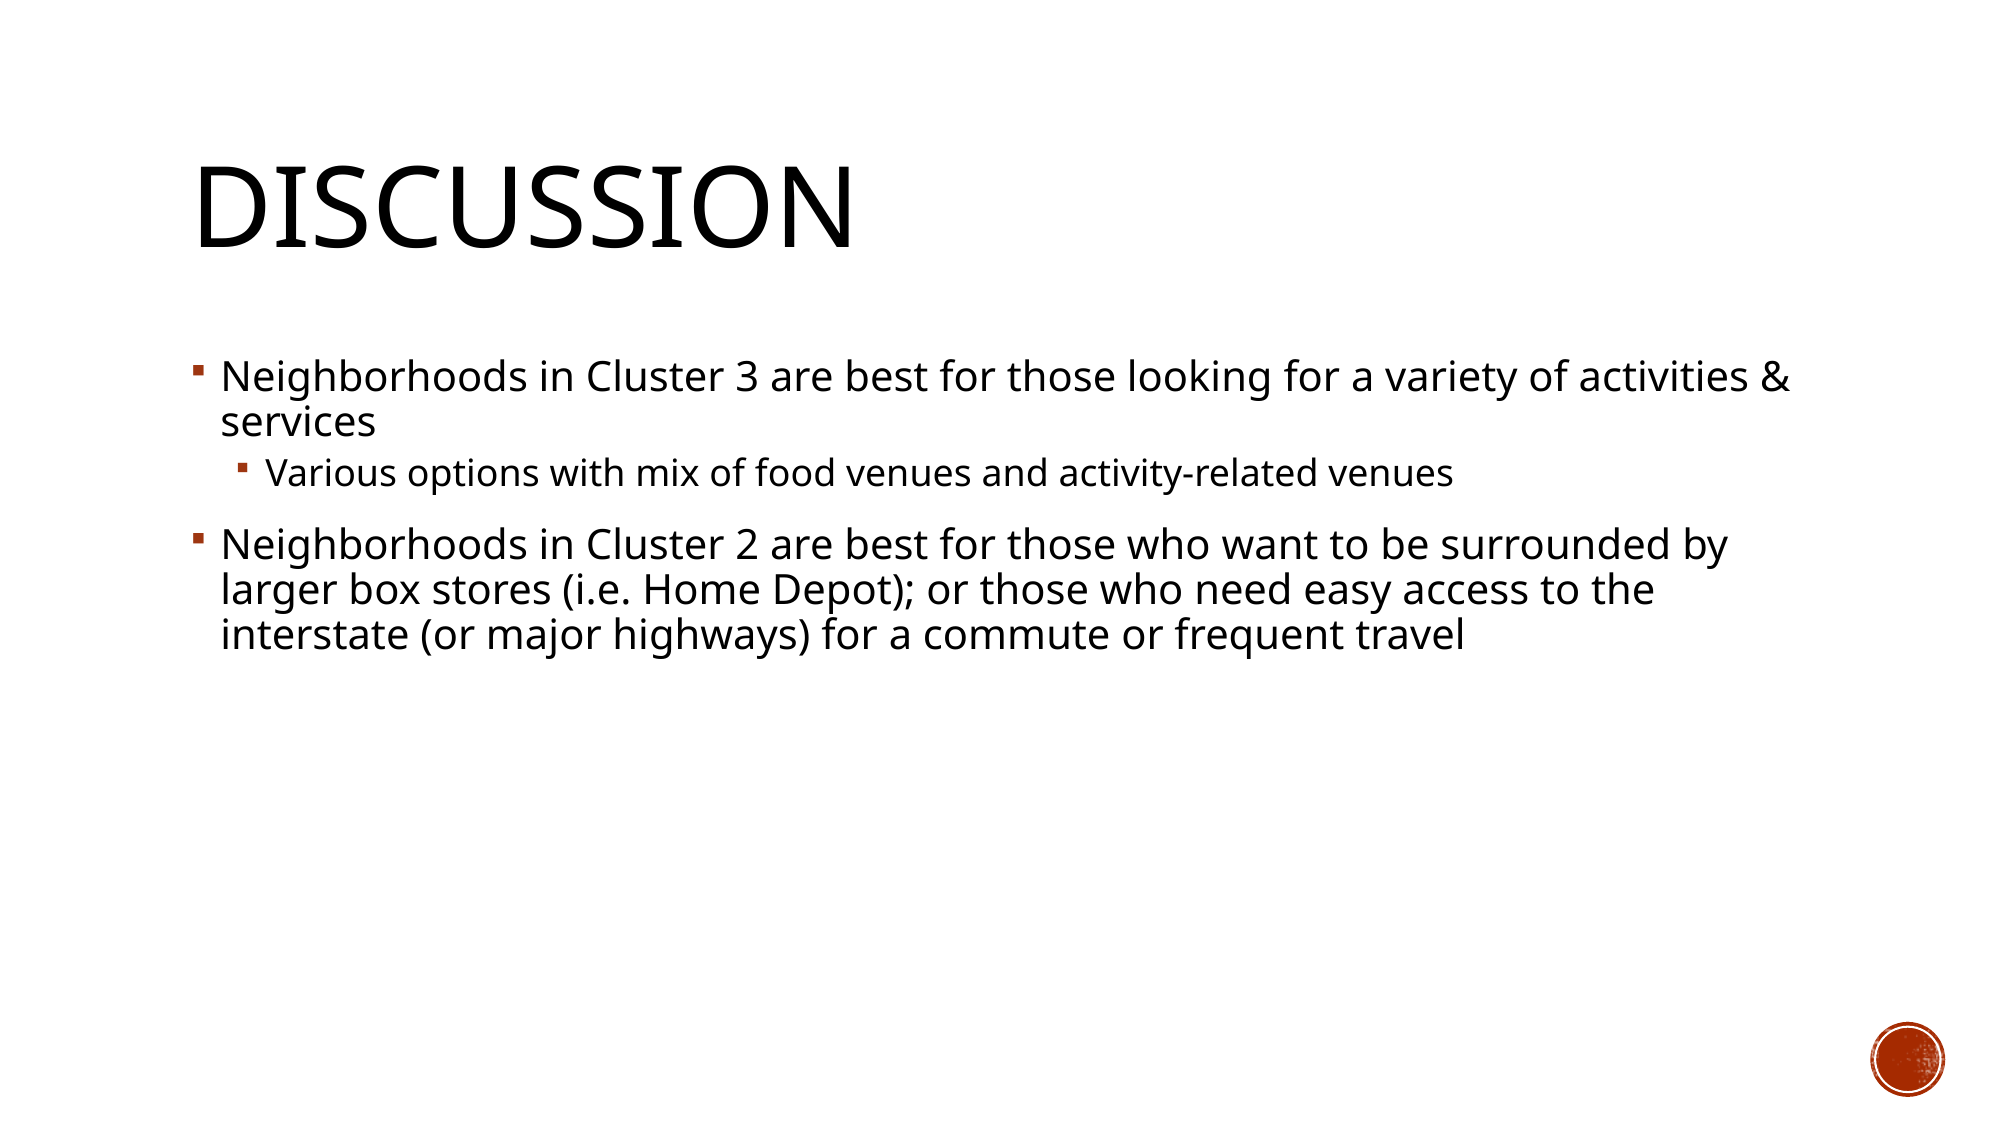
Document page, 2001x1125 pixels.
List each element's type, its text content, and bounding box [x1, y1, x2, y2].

title discussion [175, 79, 1826, 344]
list Neighborhoods in Cluster 3 are best for those looking for a variety of activities & services Various options with mix of food venues and activity-related venues Neighborhoods in Cluster 2 are best for those who want to be surrounded by larger box stores (i.e. Home Depot); or those who need easy access to the interstate (or major highways) for a commute or frequent travel [175, 348, 1826, 1013]
